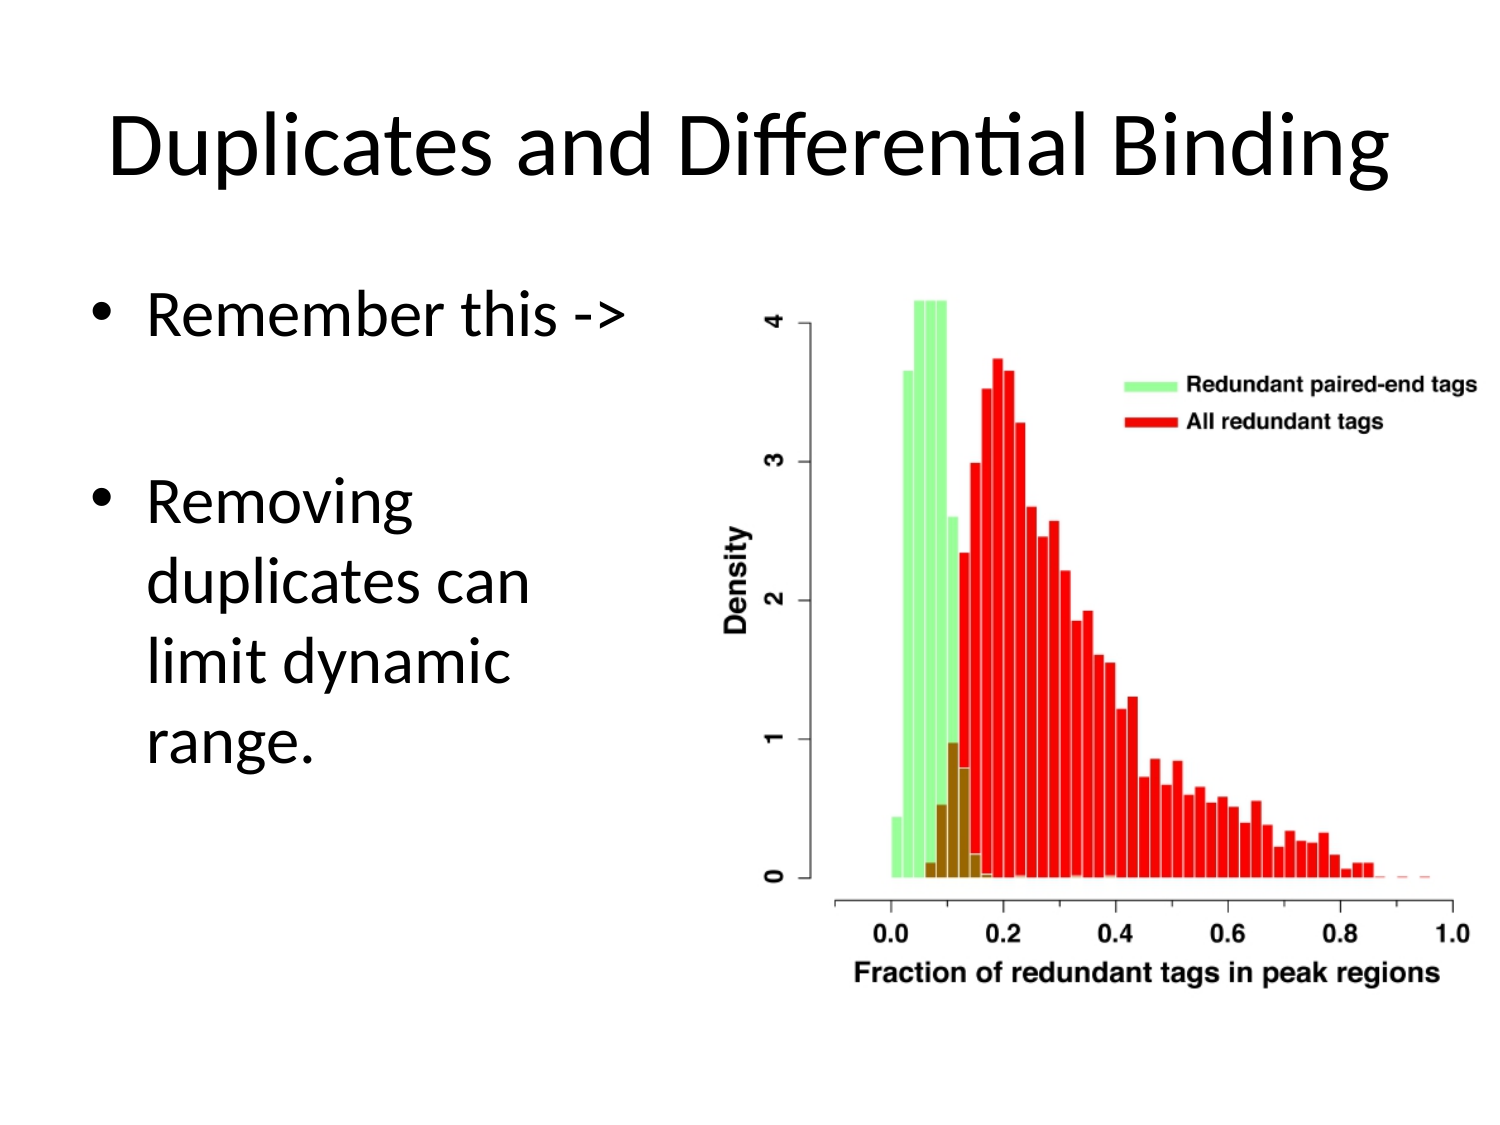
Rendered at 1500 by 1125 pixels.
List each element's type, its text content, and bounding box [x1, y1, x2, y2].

picture [717, 290, 1488, 1006]
title Duplicates and Differential Binding [75, 45, 1425, 233]
list Remember this -> Removing duplicates can limit dynamic range. [75, 262, 644, 1005]
